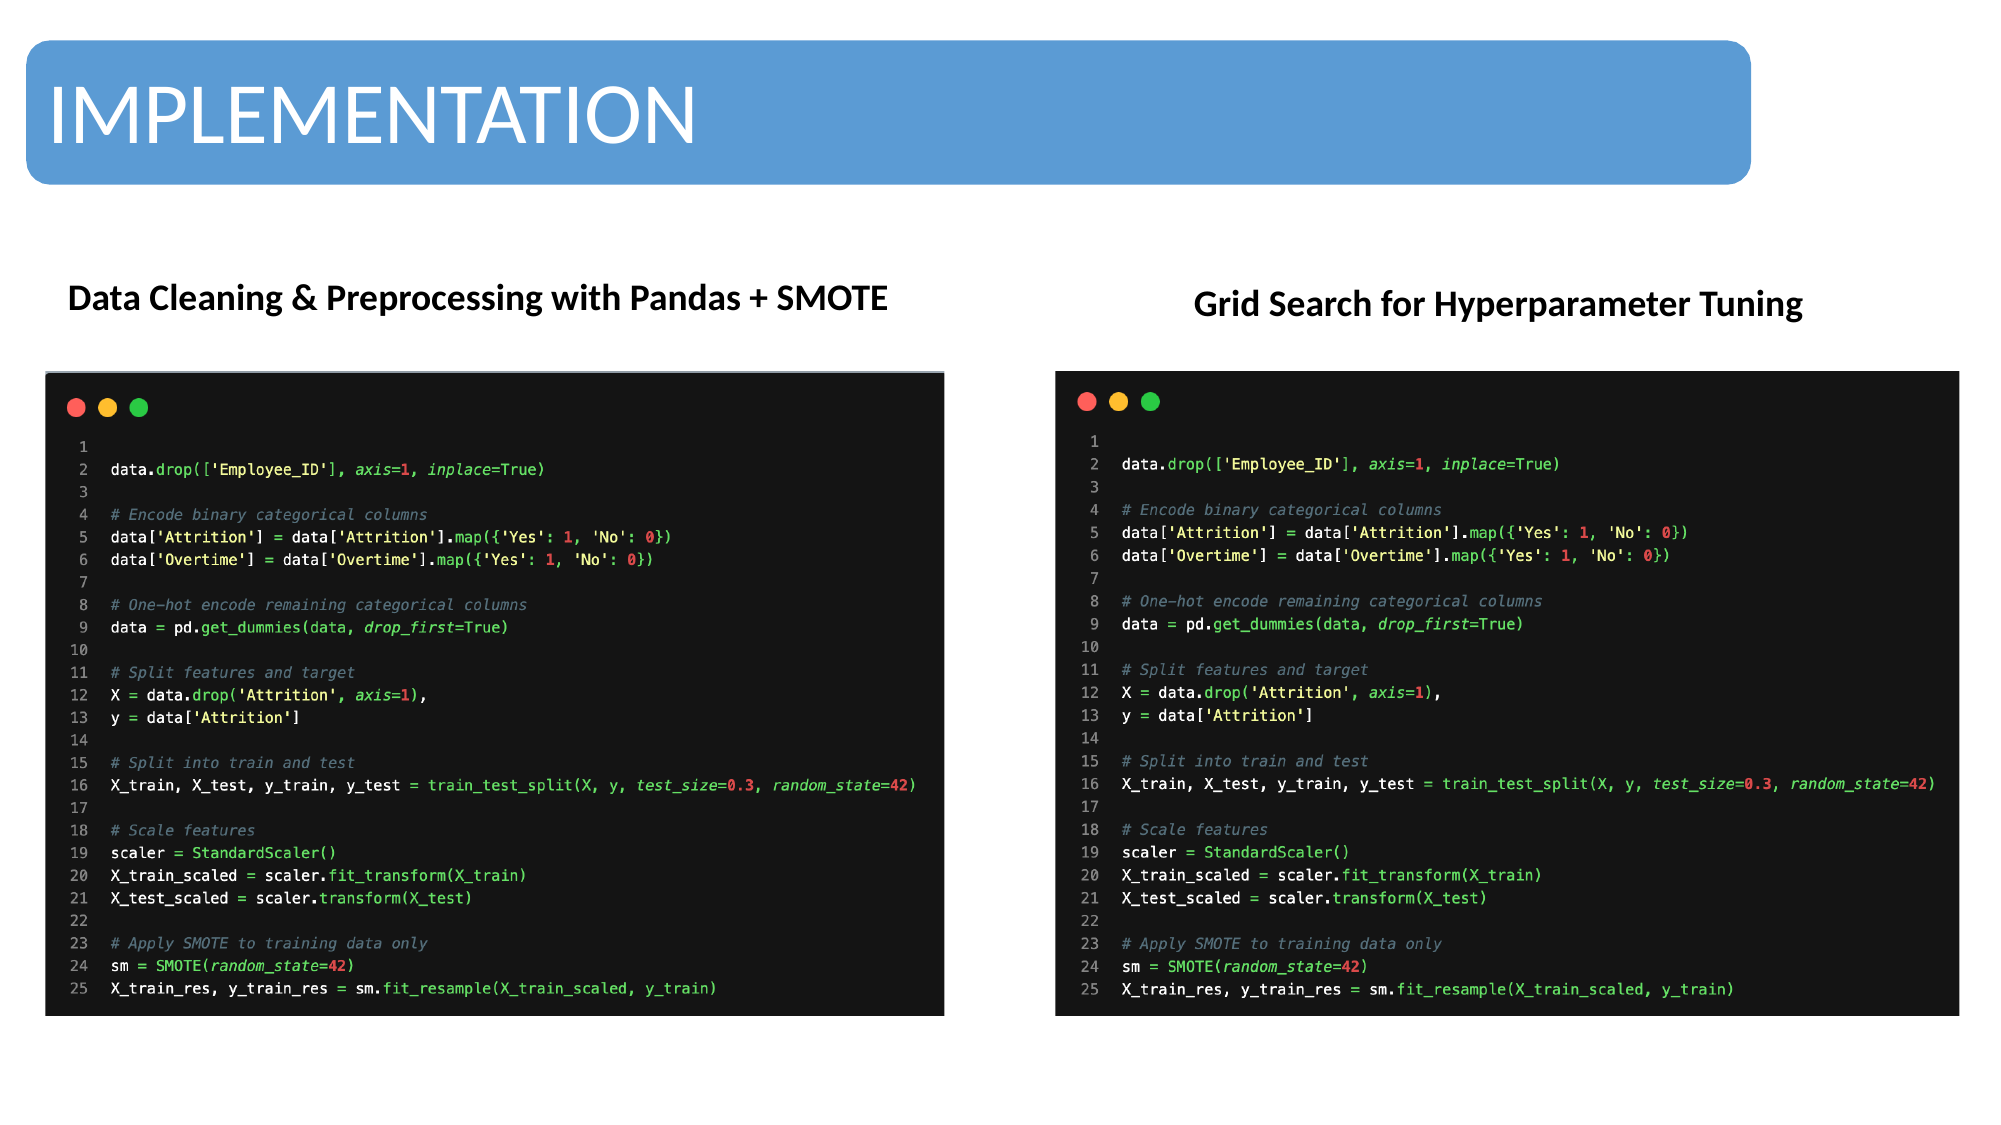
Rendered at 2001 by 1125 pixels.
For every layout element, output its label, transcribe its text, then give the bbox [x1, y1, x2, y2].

text_box IMPLEMENTATION [45, 56, 813, 162]
picture [45, 371, 945, 1016]
text_box Data Cleaning & Preprocessing with Pandas + SMOTE [57, 265, 901, 326]
text_box Grid Search for Hyperparameter Tuning [1186, 270, 1829, 369]
picture [1055, 371, 1960, 1016]
